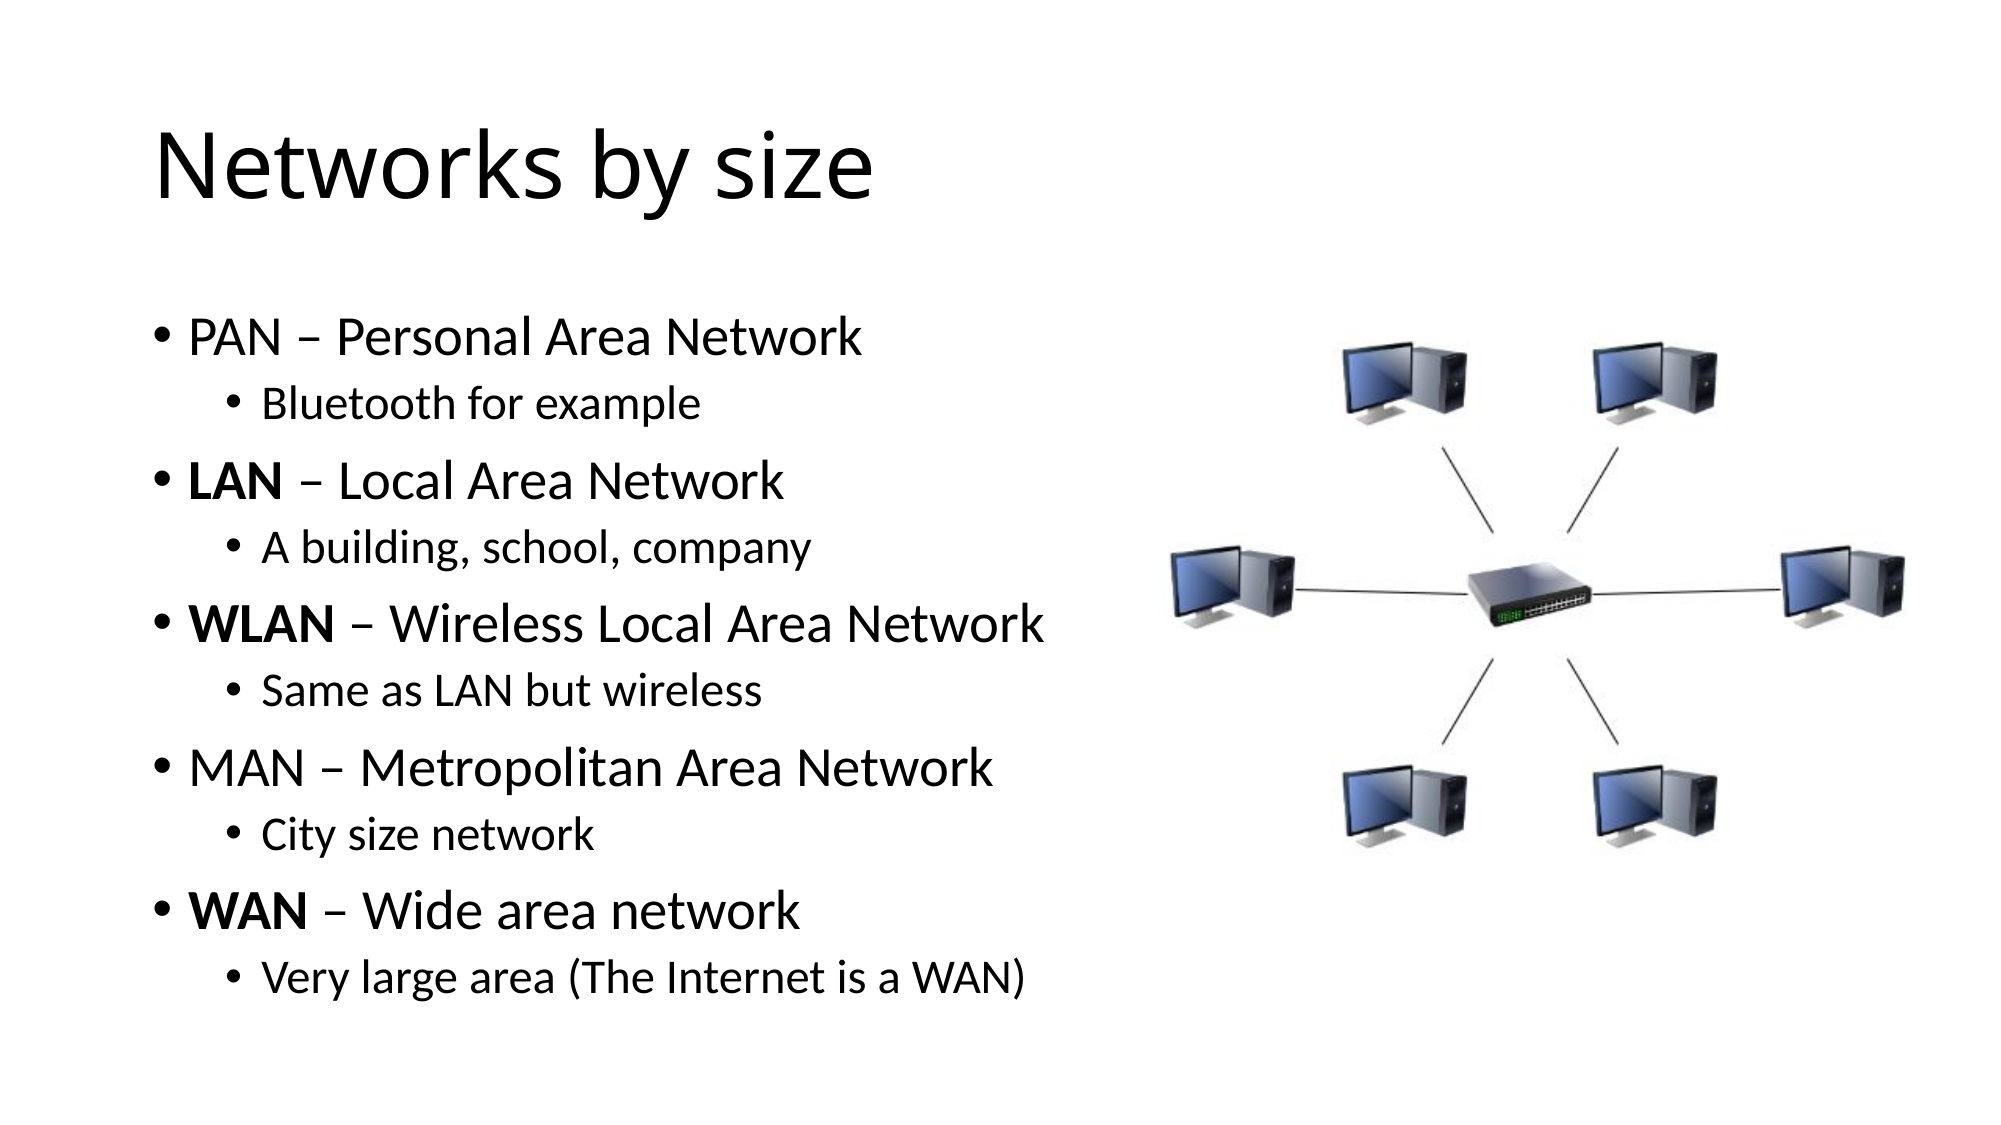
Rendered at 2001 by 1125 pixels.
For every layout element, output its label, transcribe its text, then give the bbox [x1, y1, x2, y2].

title Networks by size [137, 59, 1863, 278]
list PAN – Personal Area Network Bluetooth for example LAN – Local Area Network A building, school, company WLAN – Wireless Local Area Network Same as LAN but wireless MAN – Metropolitan Area Network City size network WAN – Wide area network Very large area (The Internet is a WAN) [137, 299, 1863, 1014]
picture [1156, 254, 1927, 918]
